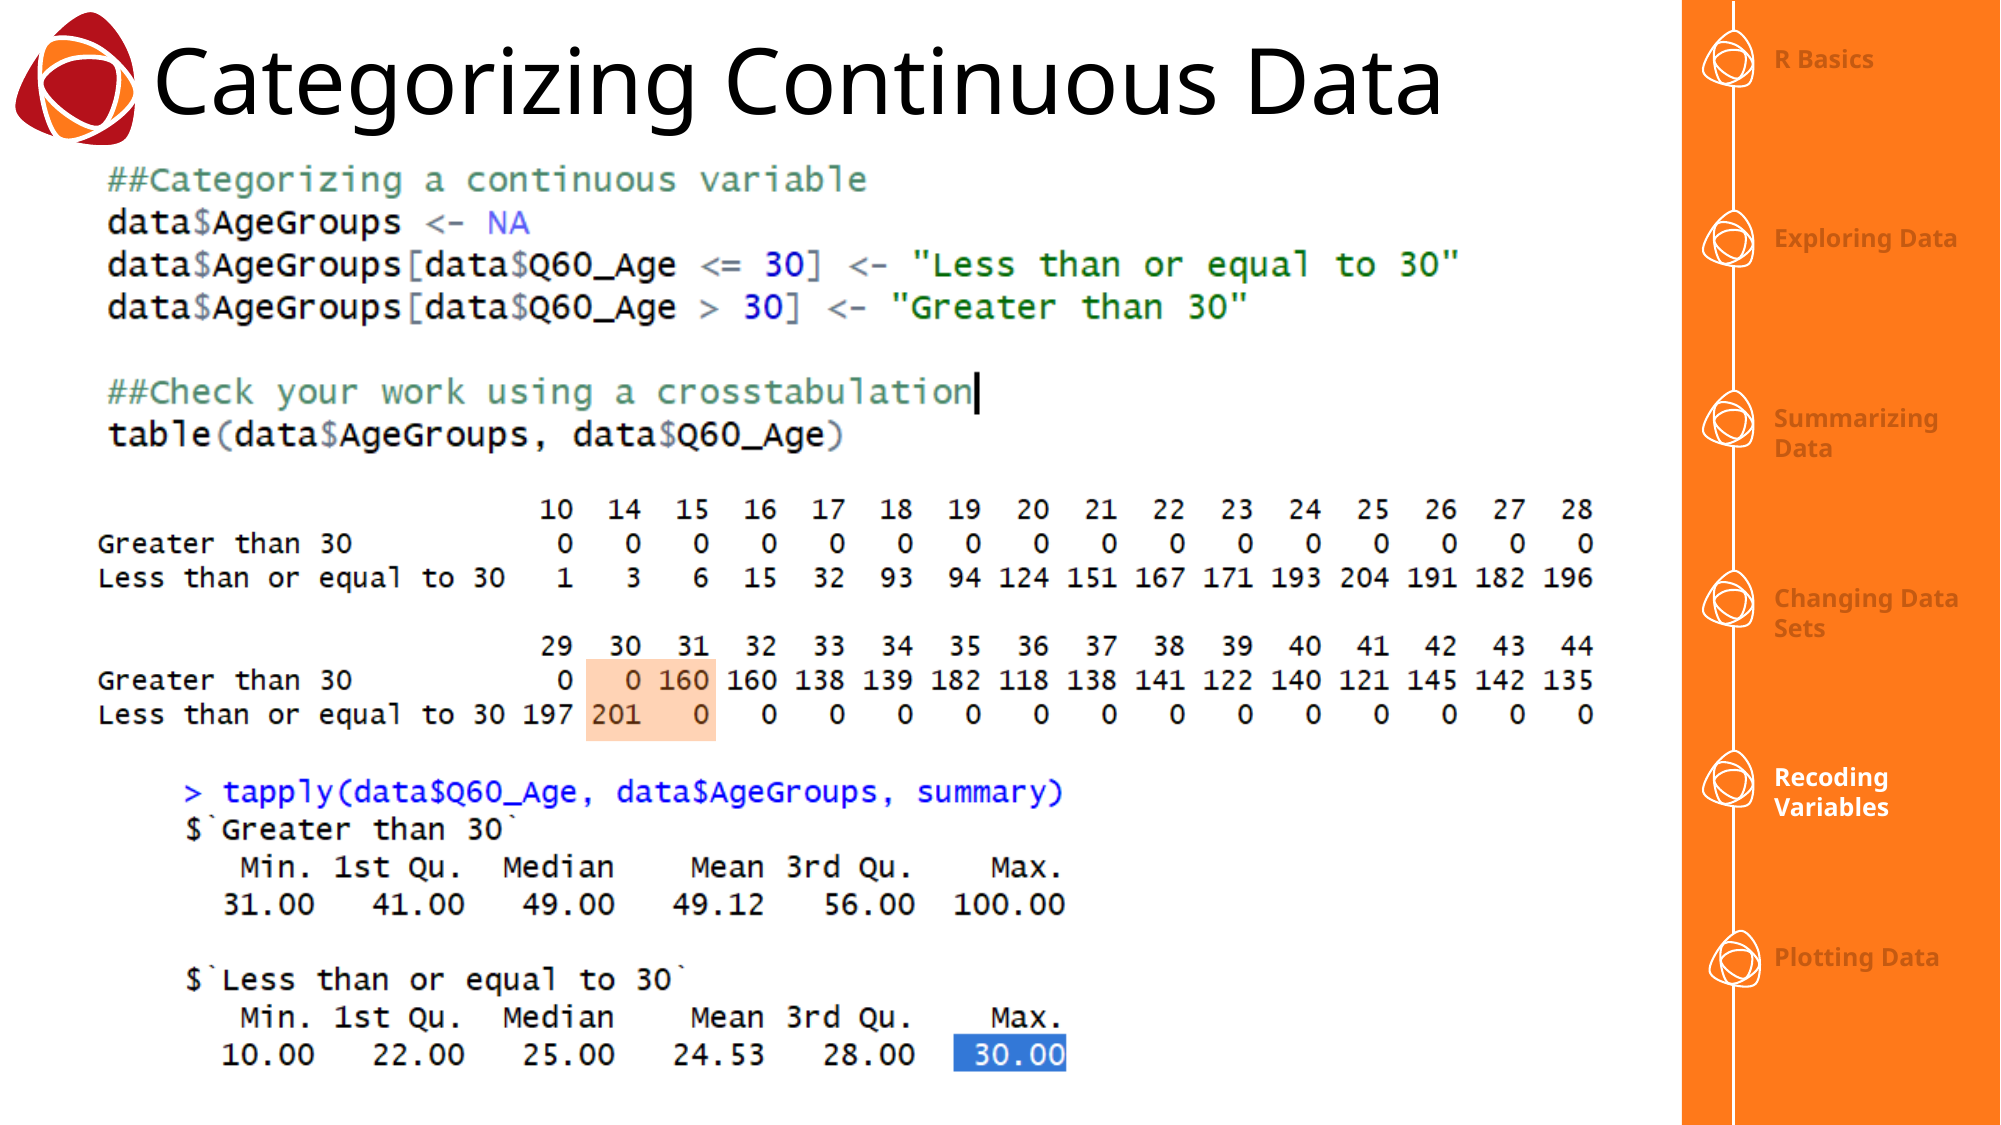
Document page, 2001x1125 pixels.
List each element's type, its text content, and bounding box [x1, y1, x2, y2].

picture [175, 776, 1104, 1089]
picture [95, 153, 1637, 757]
title Categorizing Continuous Data [137, 3, 1637, 168]
